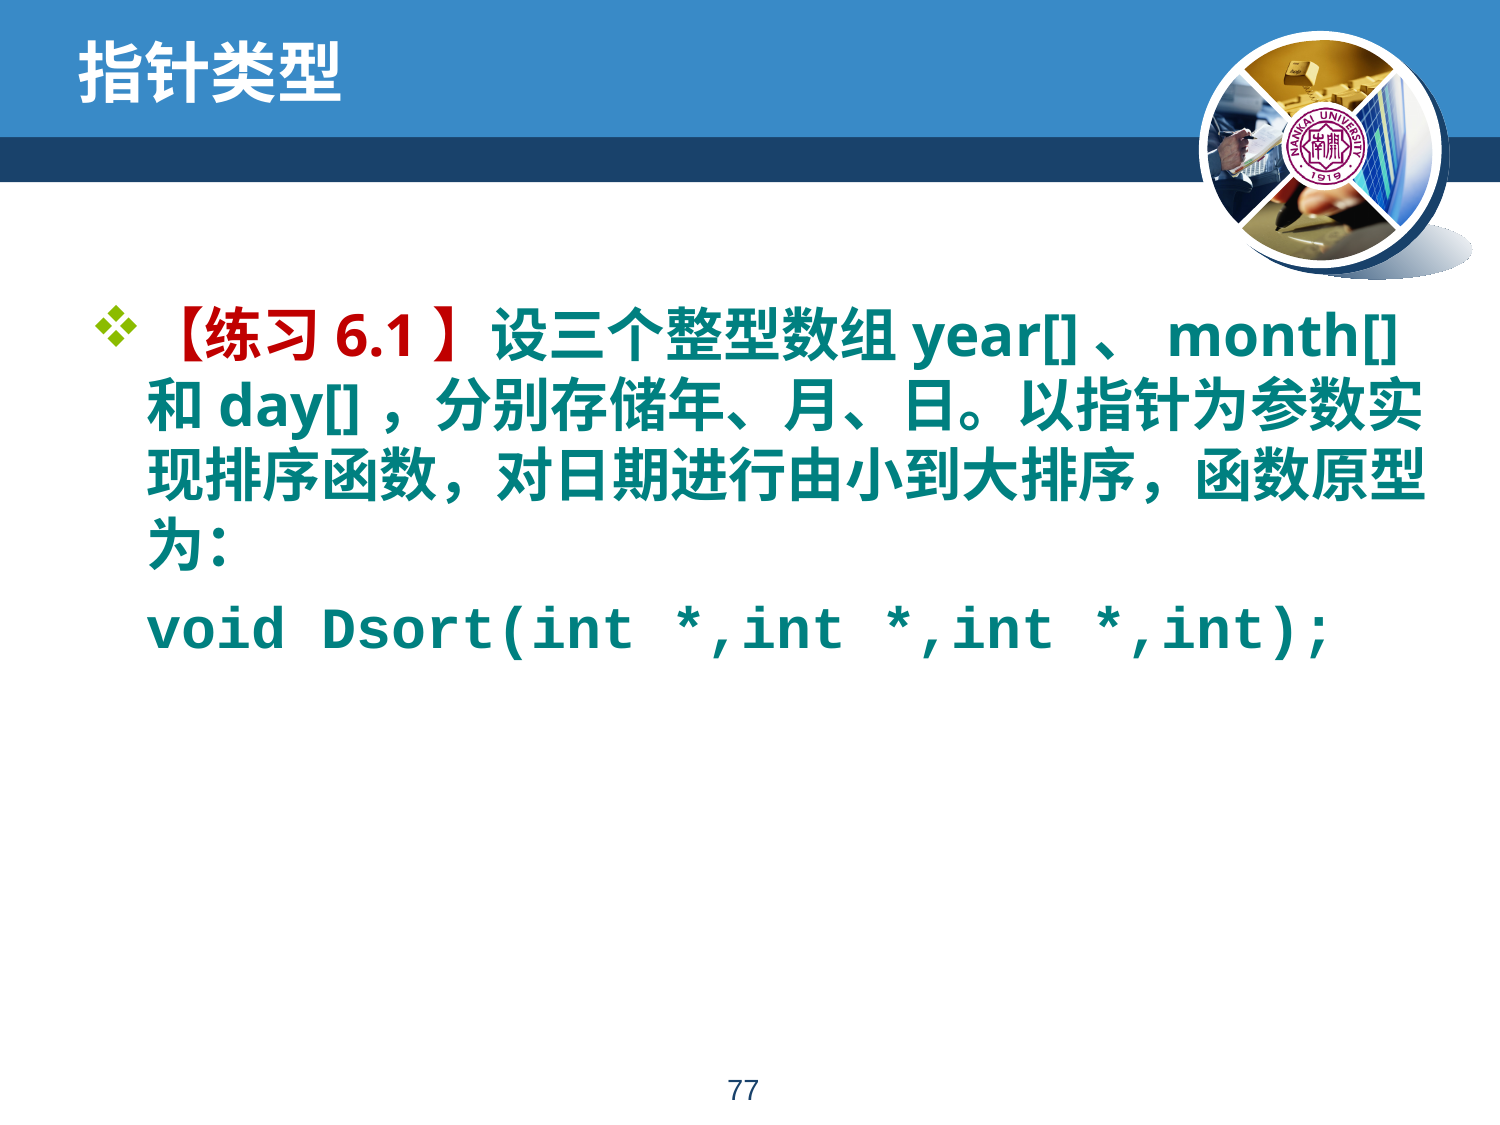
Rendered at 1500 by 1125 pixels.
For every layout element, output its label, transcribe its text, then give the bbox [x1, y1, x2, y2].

slide_number 76 [607, 1063, 879, 1112]
title 指针类型 [62, 24, 1275, 118]
list 【练习6.1】设三个整型数组year[]、month[]和day[]，分别存储年、月、日。以指针为参数实现排序函数，对日期进行由小到大排序，函数原型为： void Dsort(int *,int *,int *,int); [75, 290, 1471, 1116]
picture [1207, 40, 1433, 261]
